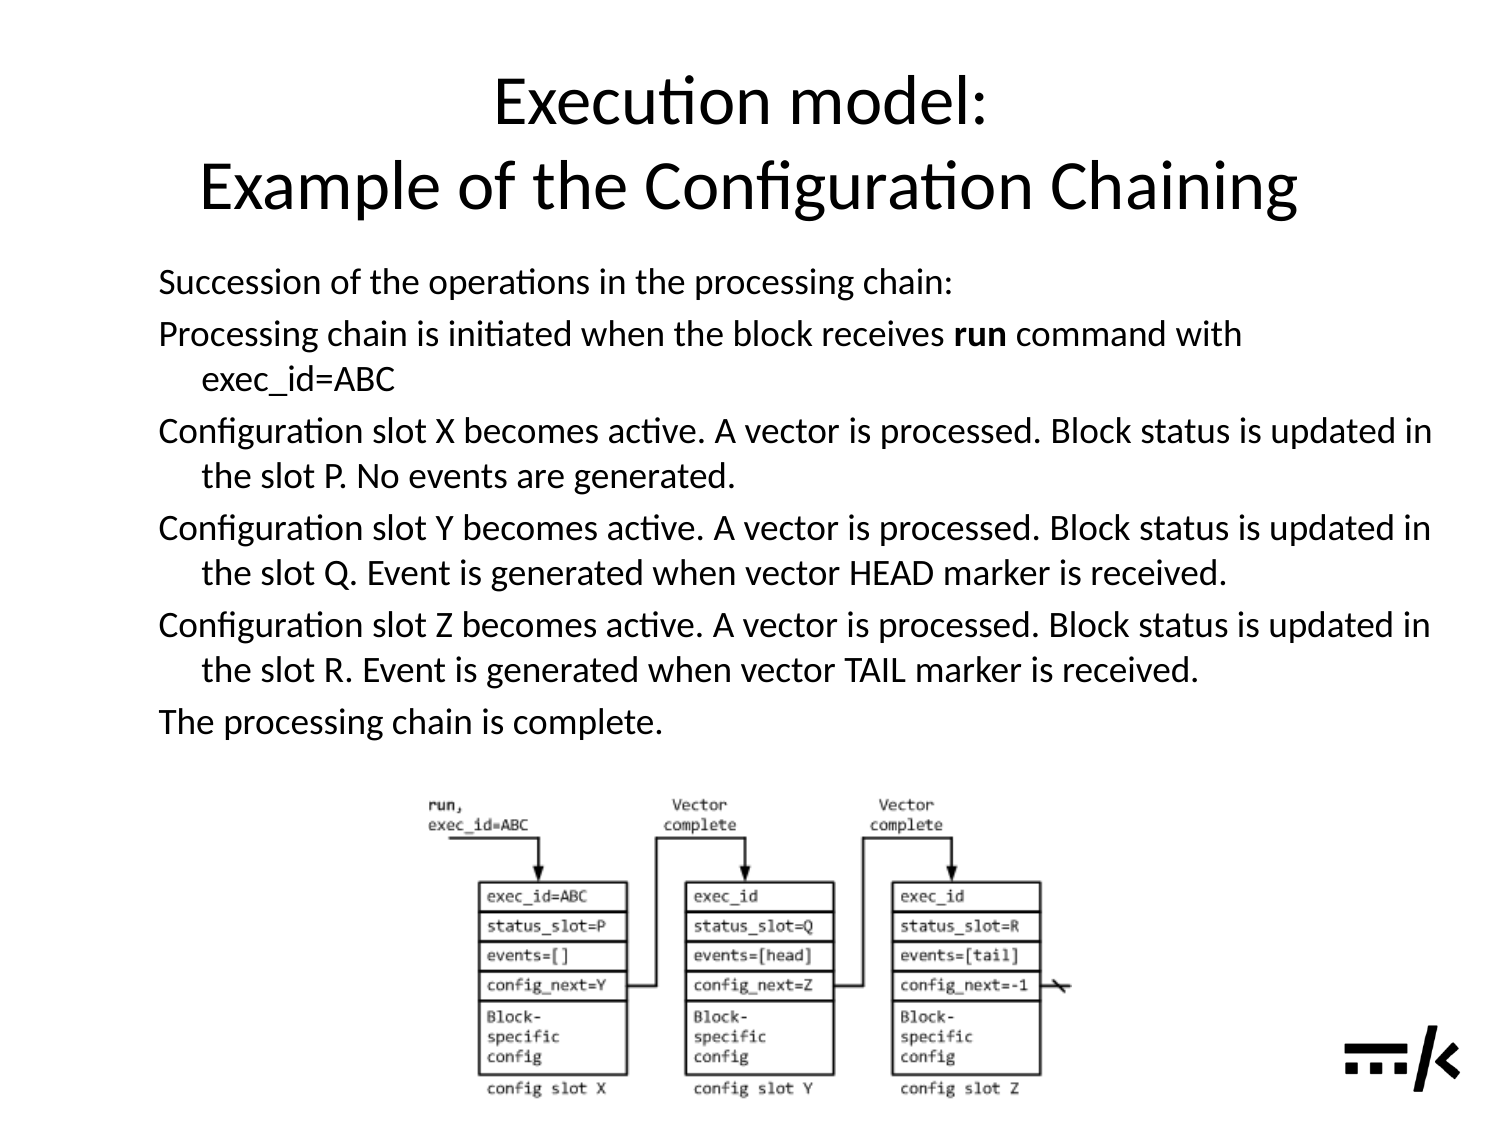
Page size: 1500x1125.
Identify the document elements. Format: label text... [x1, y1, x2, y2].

picture [1312, 987, 1490, 1125]
title Execution model: Example of the Configuration Chaining [75, 45, 1425, 233]
list Succession of the operations in the processing chain: Processing chain is initiated when the block receives run command with exec_id=ABC Configuration slot X becomes active. A vector is processed. Block status is updated in the slot P. No events are generated. Configuration slot Y becomes active. A vector is processed. Block status is updated in the slot Q. Event is generated when vector HEAD marker is received. Configuration slot Z becomes active. A vector is processed. Block status is updated in the slot R. Event is generated when vector TAIL marker is received. The processing chain is complete. [75, 249, 1450, 813]
picture [427, 793, 1073, 1101]
